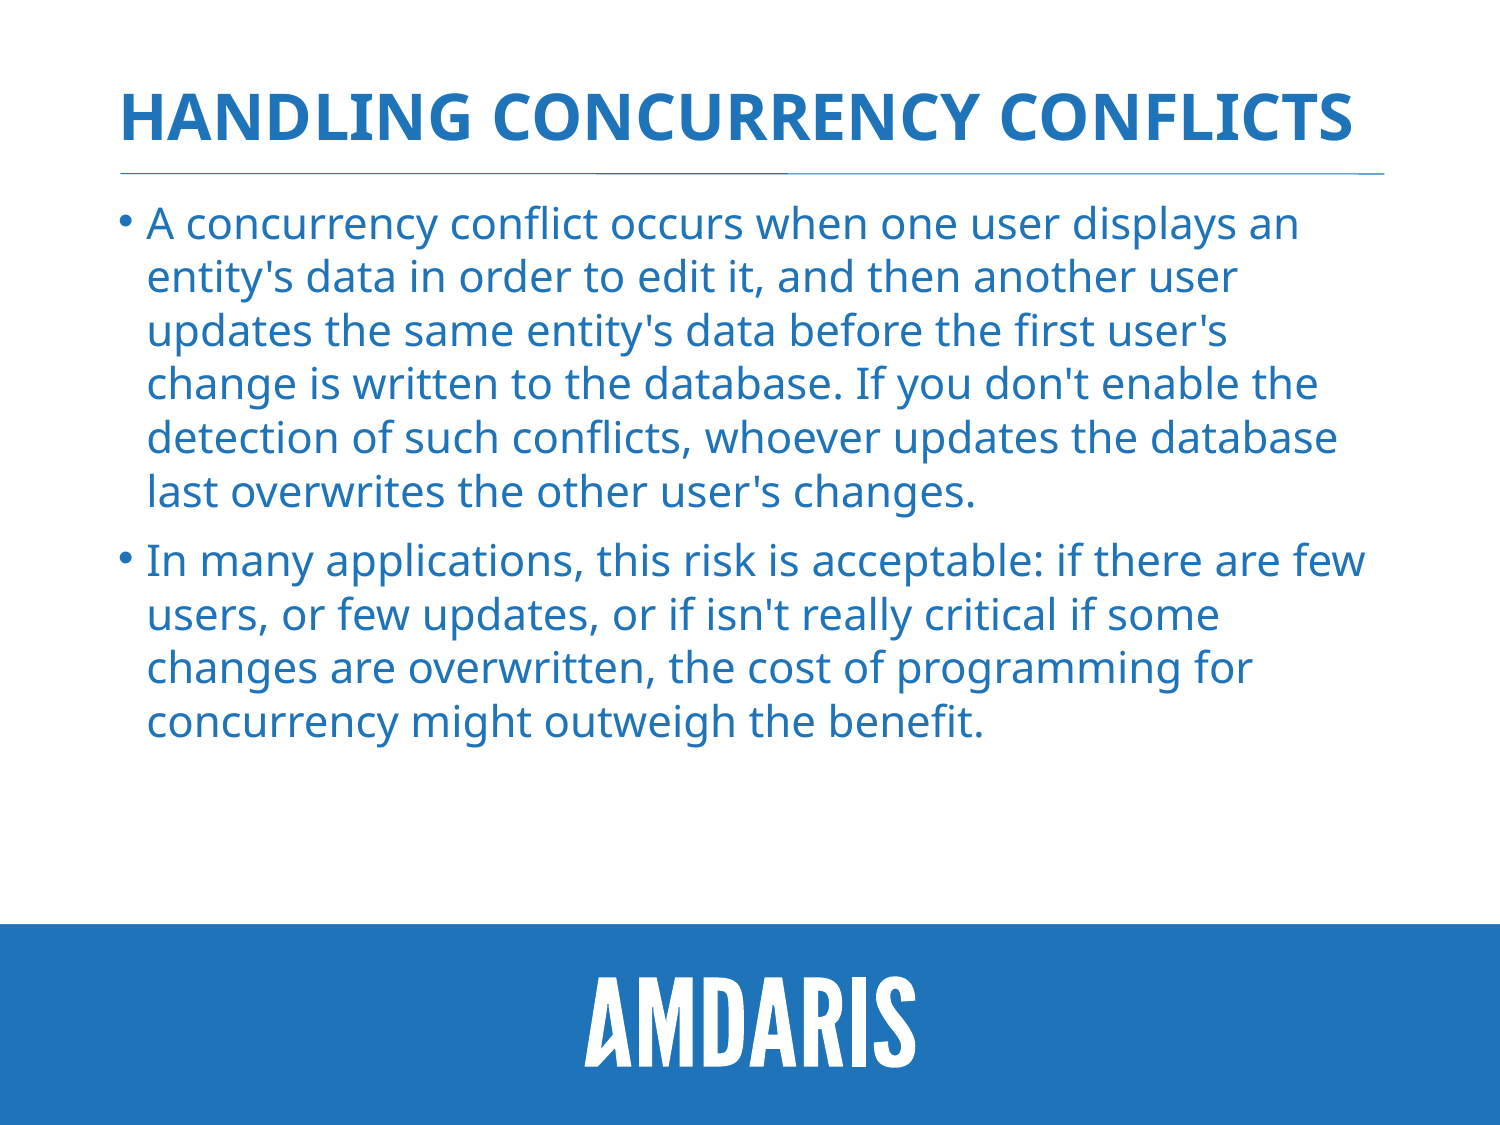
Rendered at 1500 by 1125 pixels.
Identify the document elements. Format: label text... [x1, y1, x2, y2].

list A concurrency conflict occurs when one user displays an entity's data in order to edit it, and then another user updates the same entity's data before the first user's change is written to the database. If you don't enable the detection of such conflicts, whoever updates the database last overwrites the other user's changes. In many applications, this risk is acceptable: if there are few users, or few updates, or if isn't really critical if some changes are overwritten, the cost of programming for concurrency might outweigh the benefit. [103, 189, 1397, 882]
title Handling concurrency conflicts [103, 59, 1397, 175]
